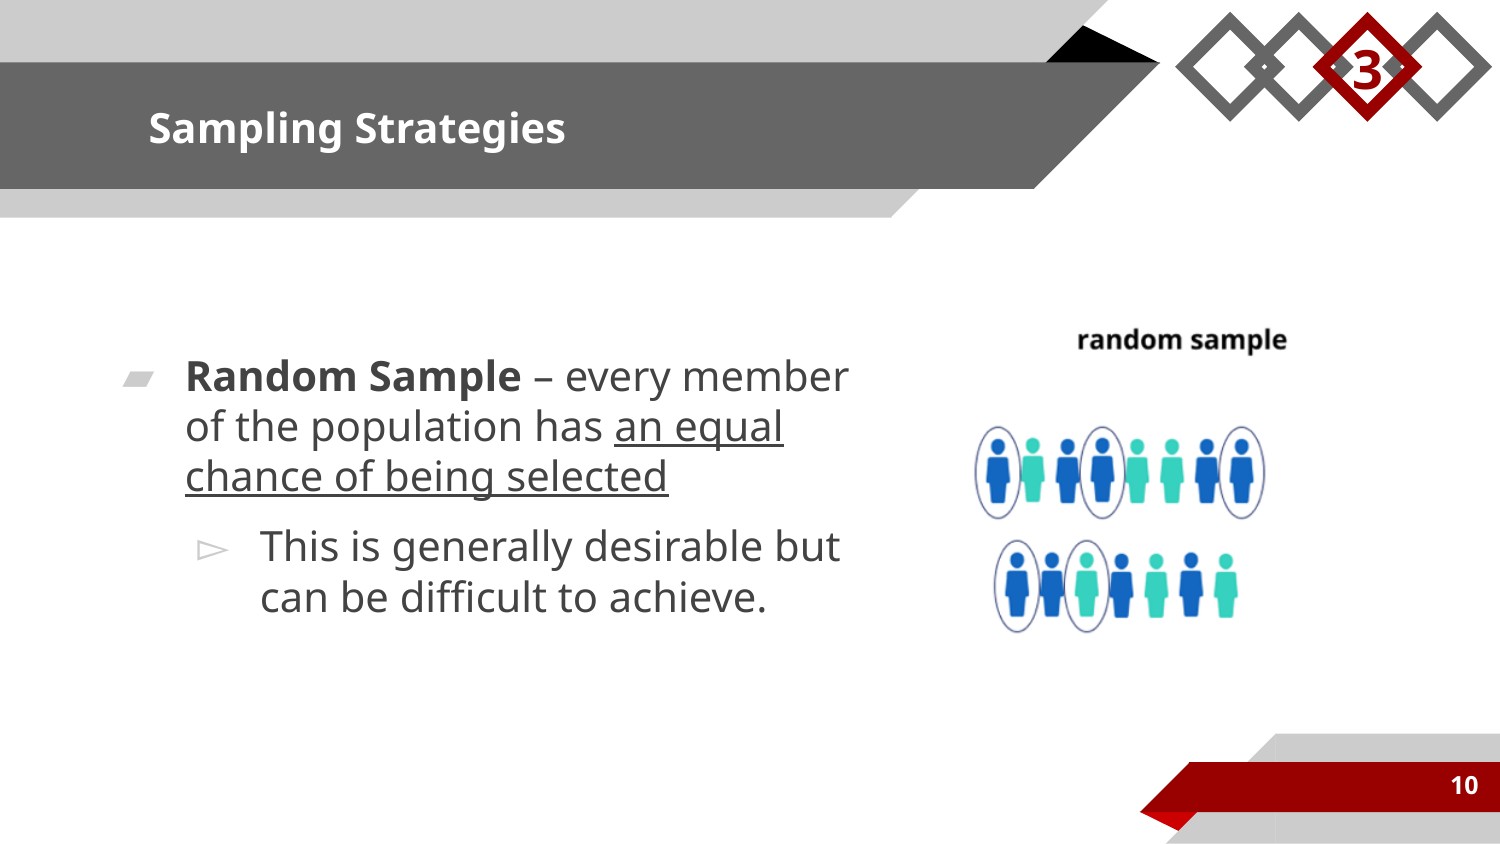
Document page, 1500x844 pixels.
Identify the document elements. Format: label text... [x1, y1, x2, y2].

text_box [1183, 20, 1484, 114]
title Sampling Strategies [133, 64, 1035, 190]
slide_number 10 [1249, 760, 1494, 813]
list Random Sample – every member of the population has an equal chance of being selected This is generally desirable but can be difficult to achieve. [94, 334, 866, 755]
text_box 3 [1337, 7, 1402, 19]
picture [904, 291, 1372, 702]
